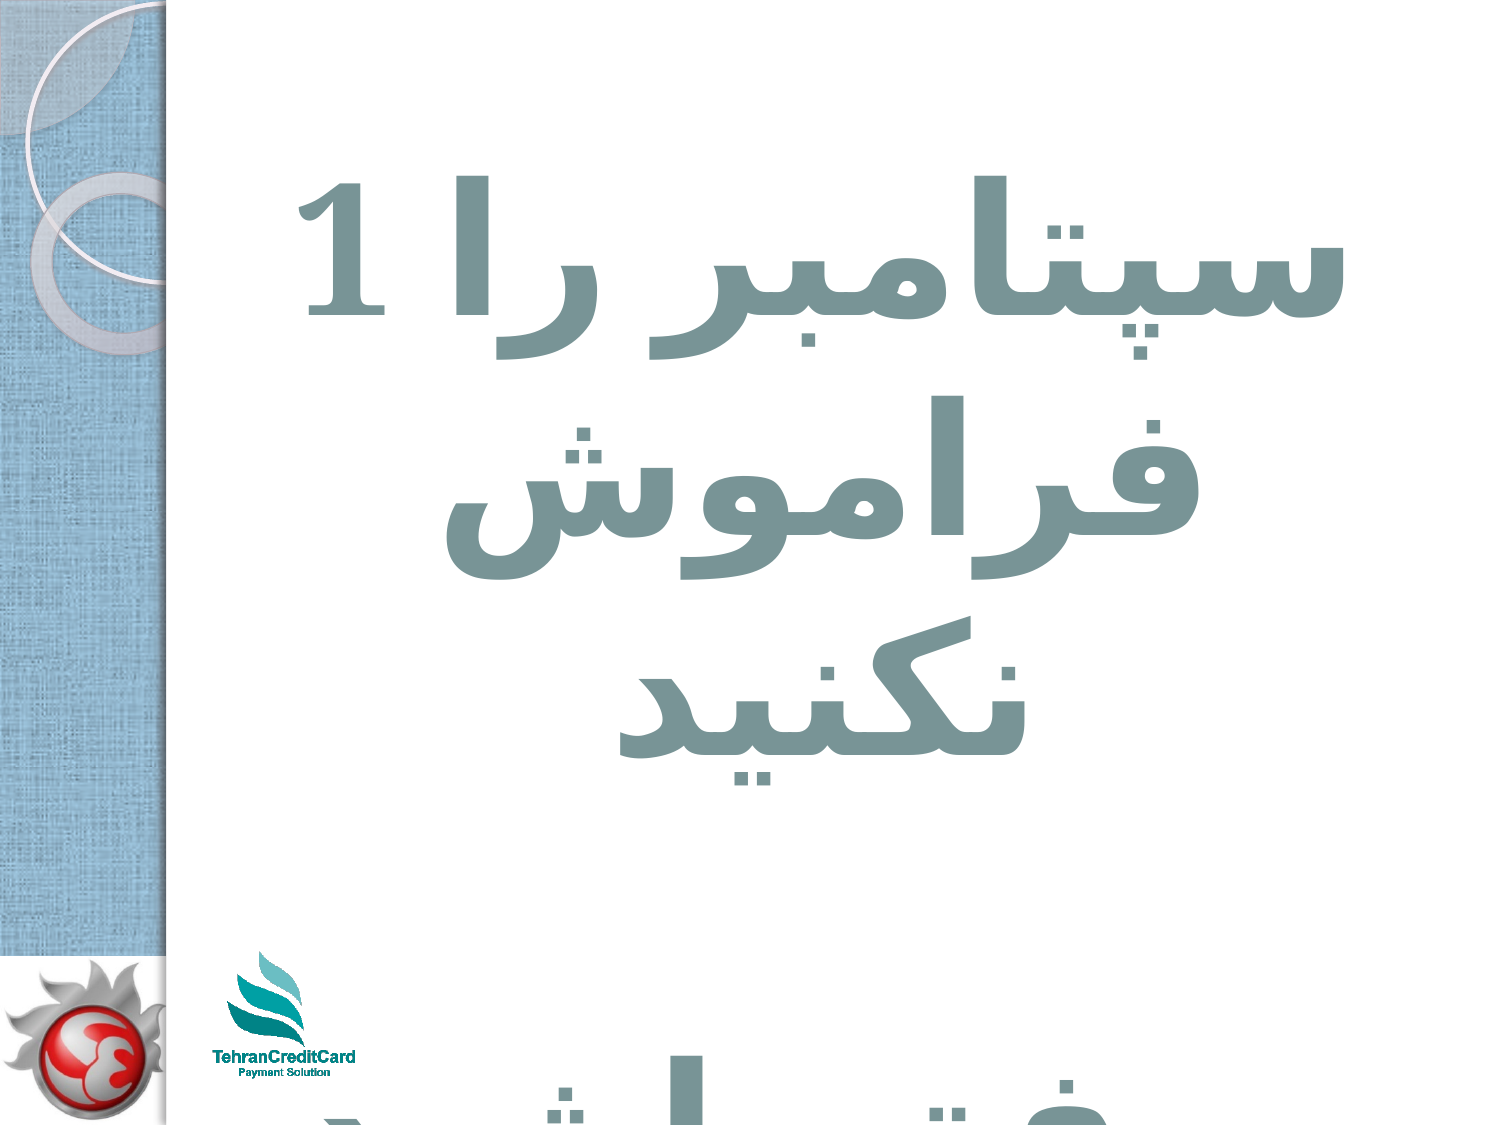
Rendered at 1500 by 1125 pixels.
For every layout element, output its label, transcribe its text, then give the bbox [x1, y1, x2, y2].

picture [204, 949, 361, 1106]
text_box 1 سپتامبر را فراموش نکنید موفق باشید [200, 124, 1450, 1125]
picture [0, 956, 166, 1125]
